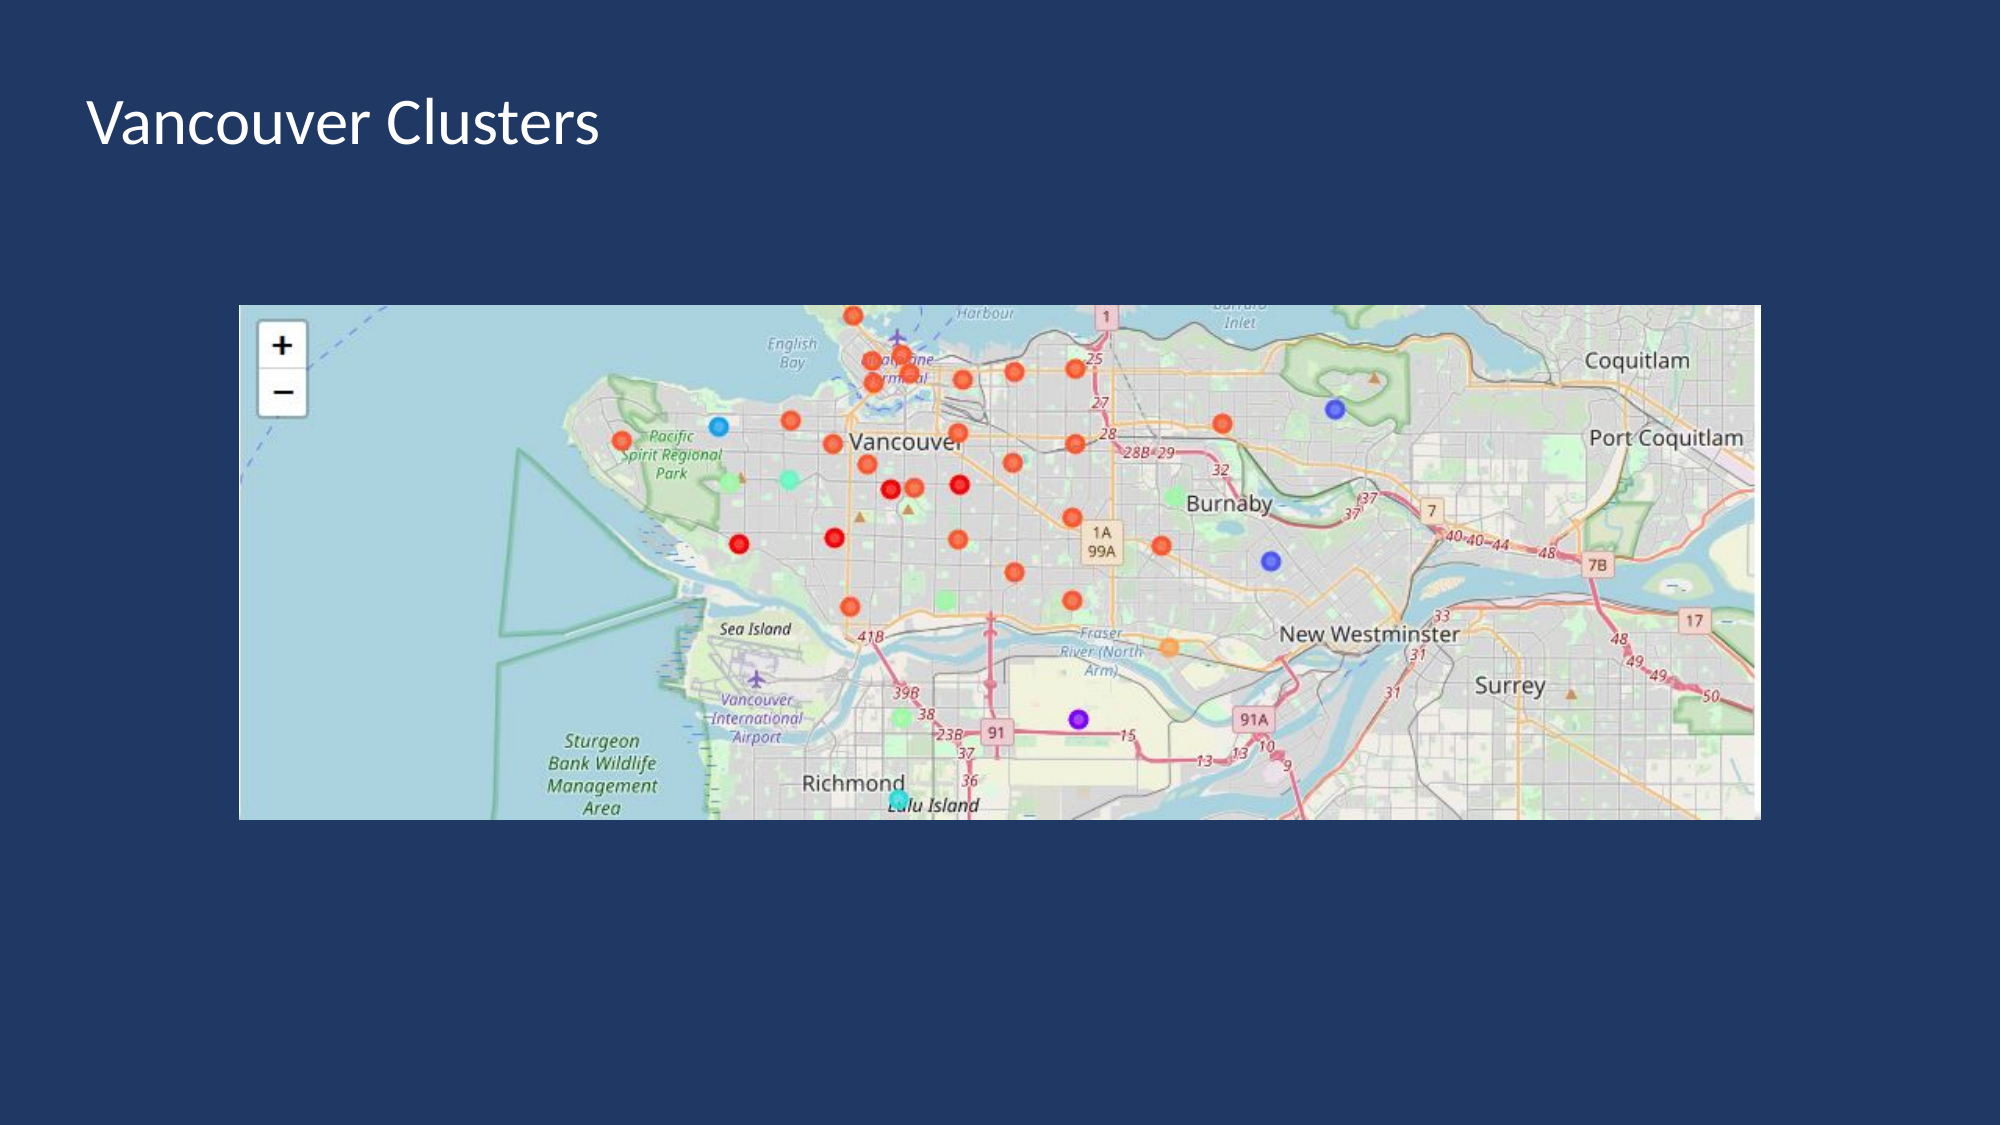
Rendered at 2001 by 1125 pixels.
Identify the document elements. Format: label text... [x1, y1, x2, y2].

picture [239, 305, 1761, 820]
text_box Vancouver Clusters [71, 70, 1918, 165]
